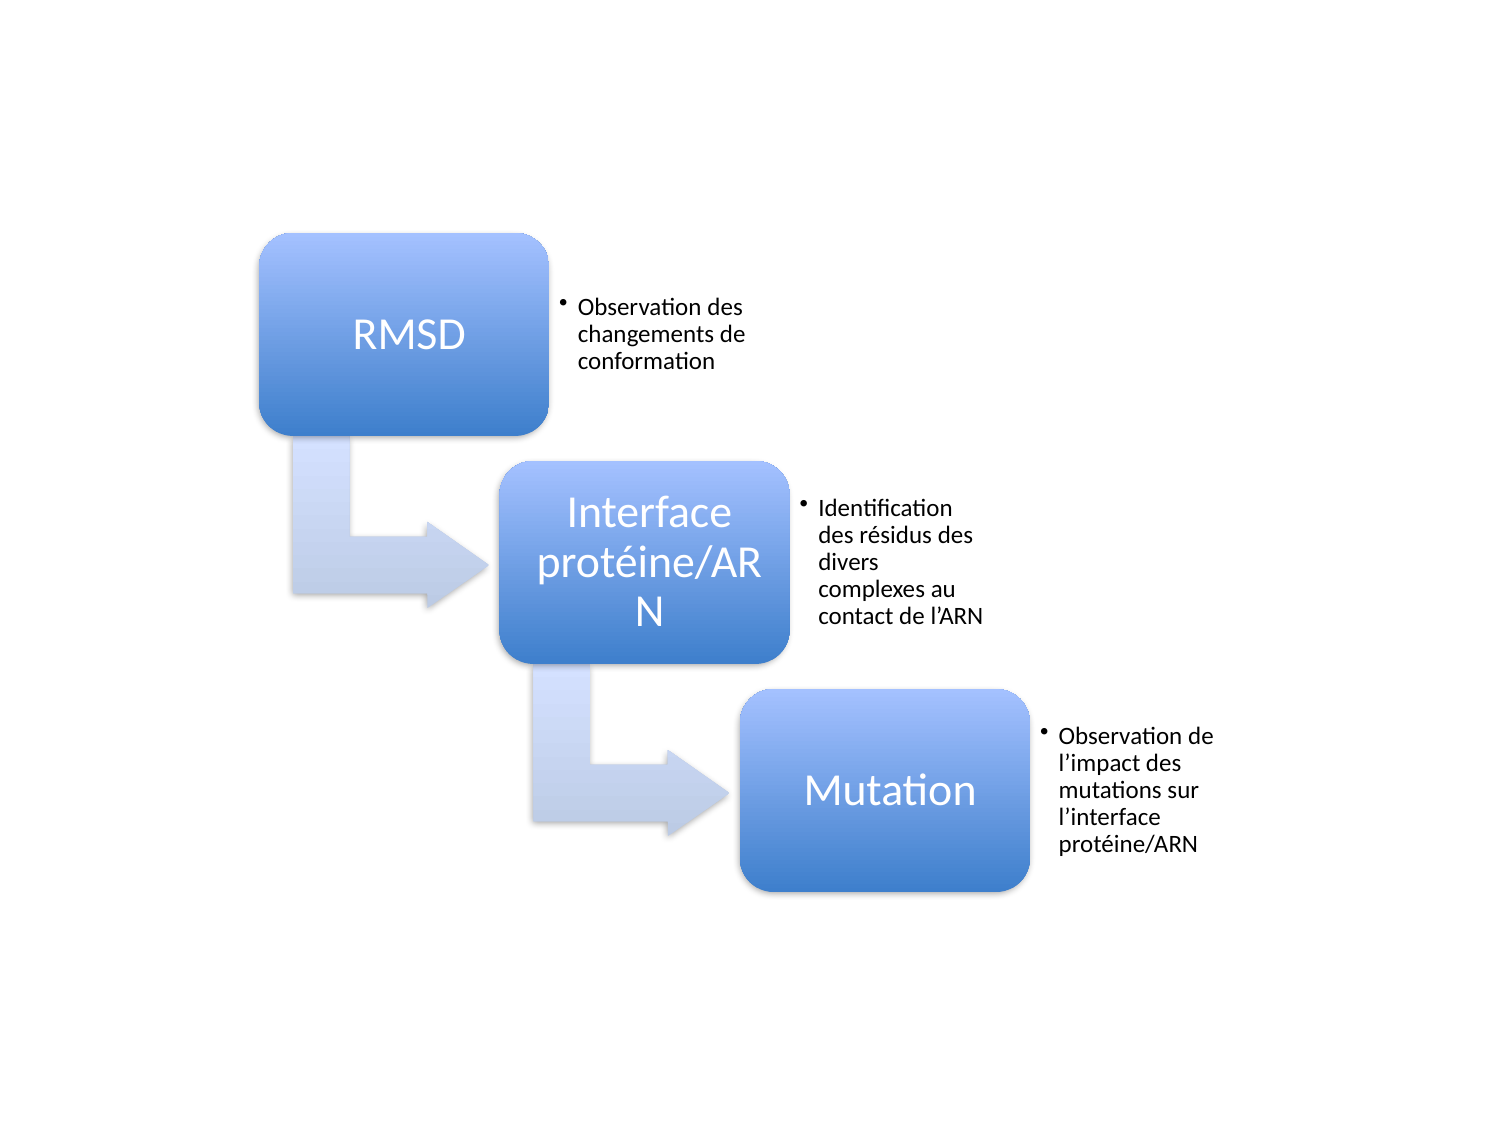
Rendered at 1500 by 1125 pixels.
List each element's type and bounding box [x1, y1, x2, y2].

text_box [249, 228, 1251, 897]
